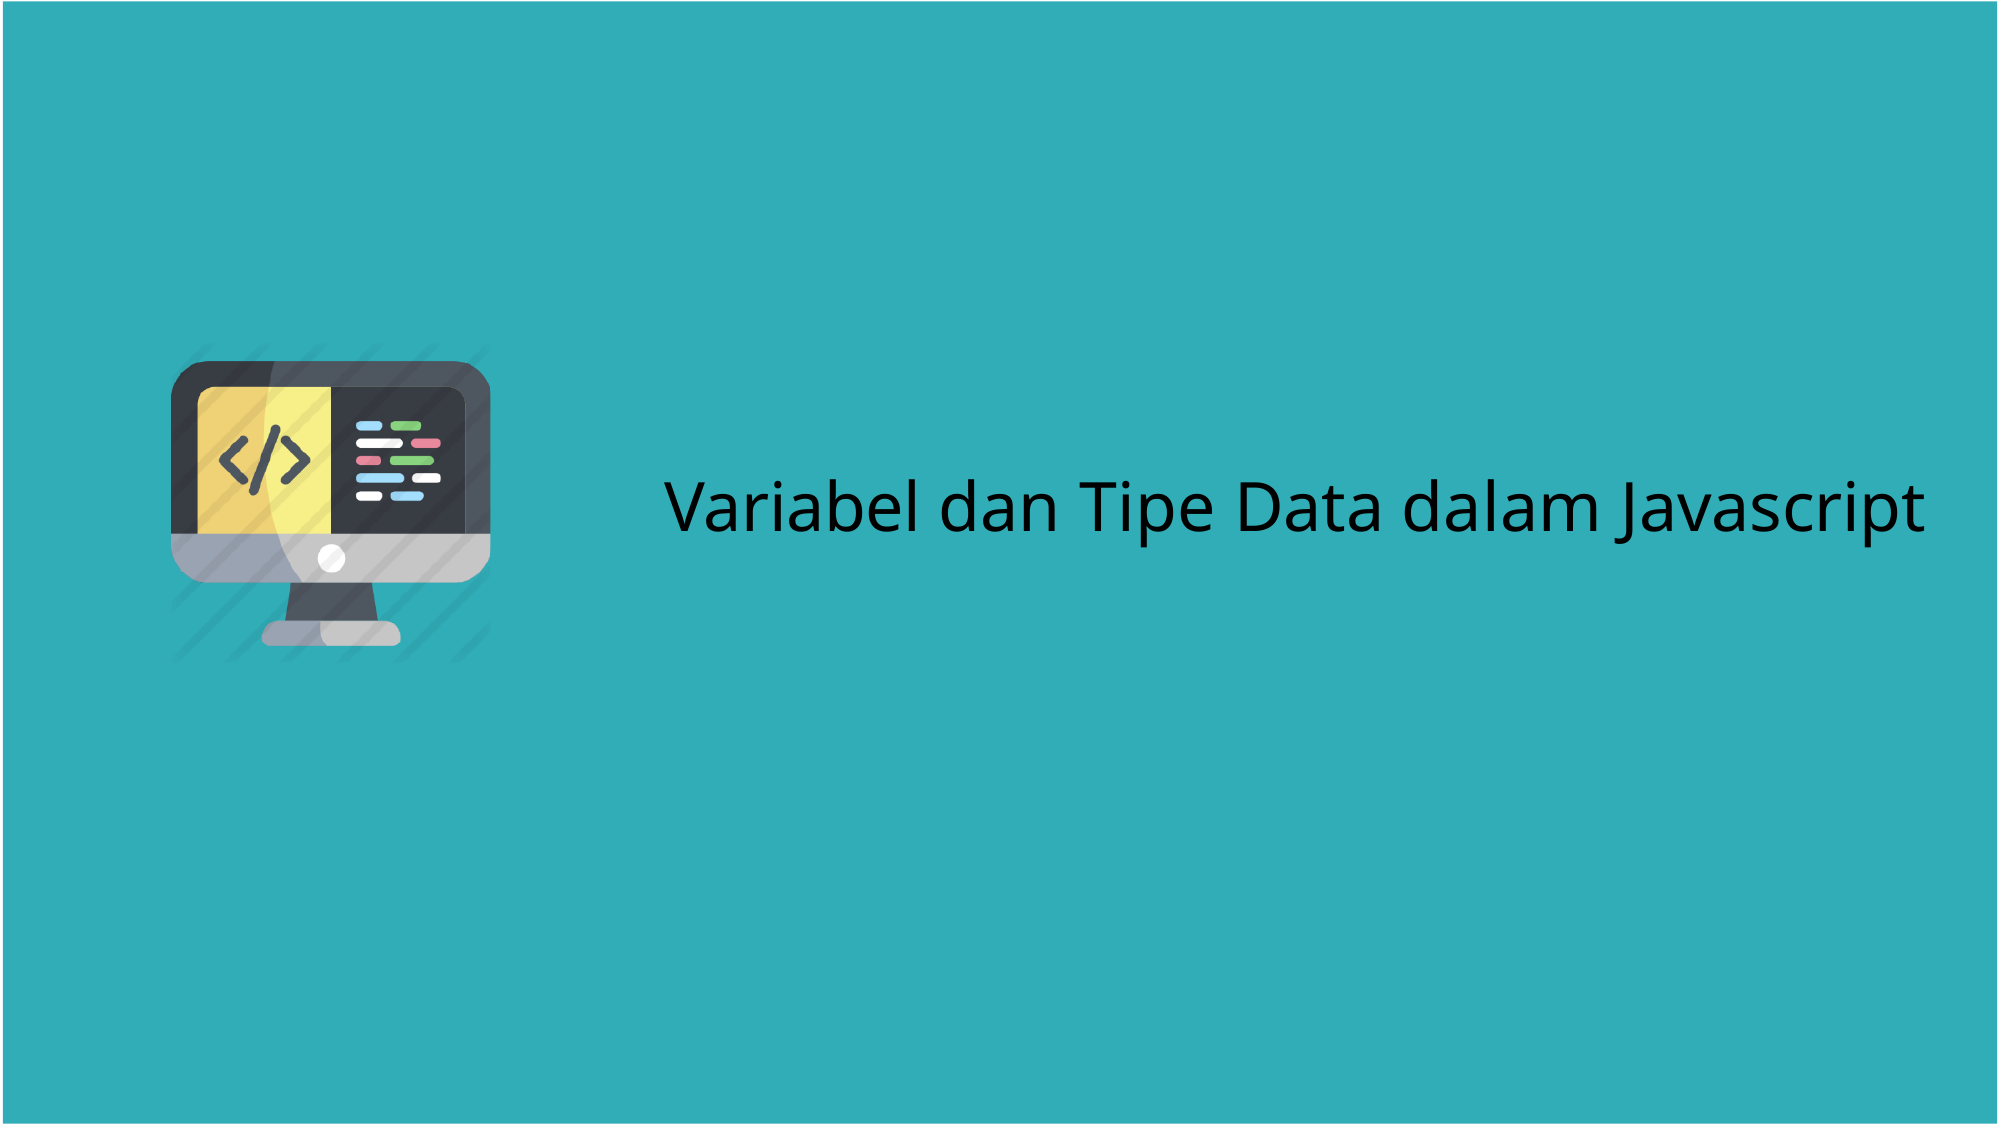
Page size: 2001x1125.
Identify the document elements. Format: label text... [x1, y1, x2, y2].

text_box [2, 1, 1998, 1124]
title Variabel dan Tipe Data dalam Javascript [547, 408, 1938, 598]
text_box [171, 343, 491, 663]
